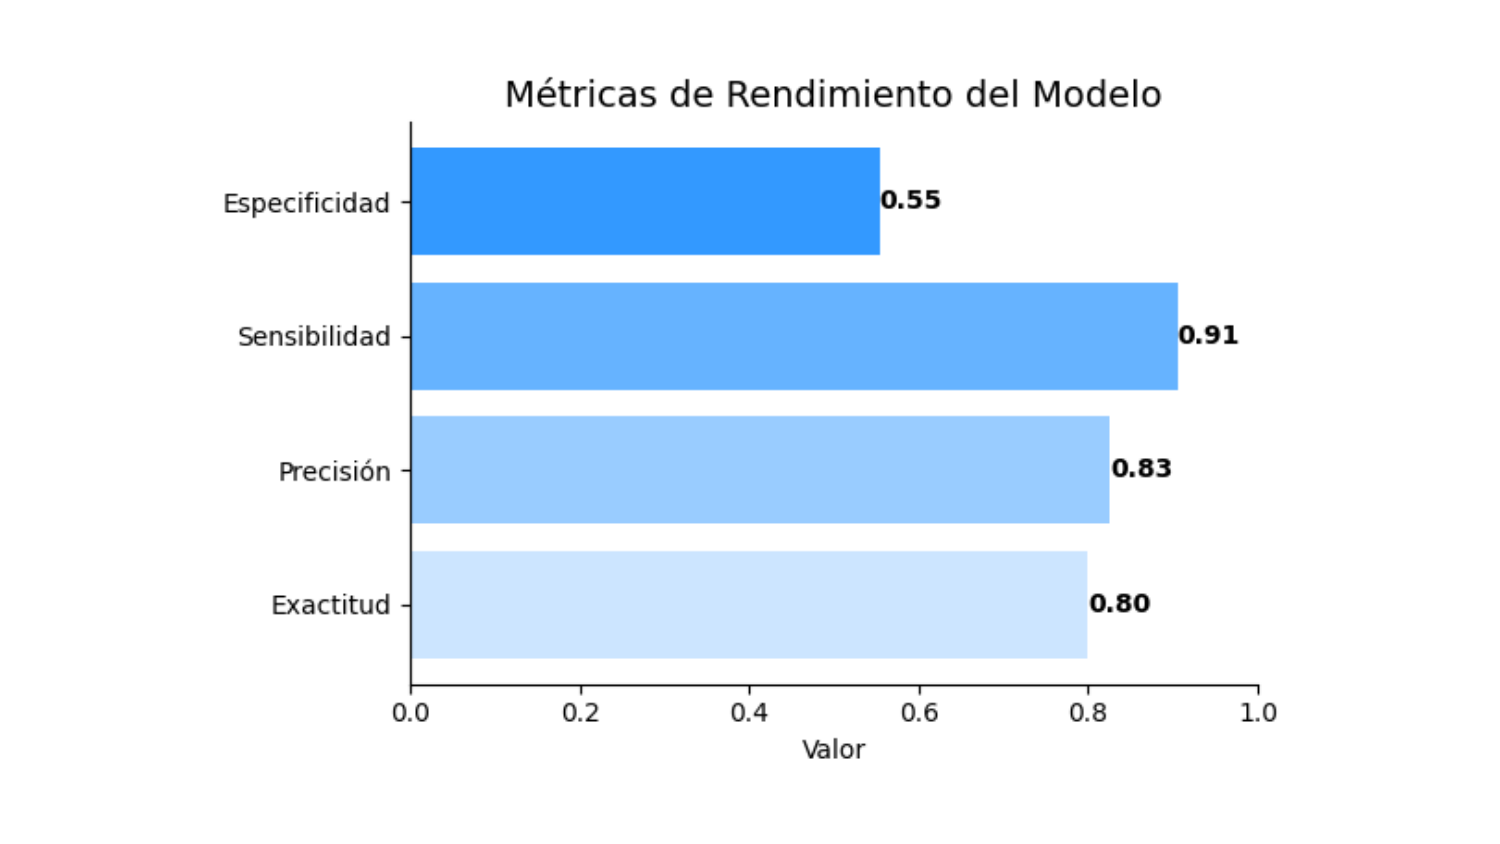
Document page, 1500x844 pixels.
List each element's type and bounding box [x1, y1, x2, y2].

picture [205, 61, 1295, 783]
